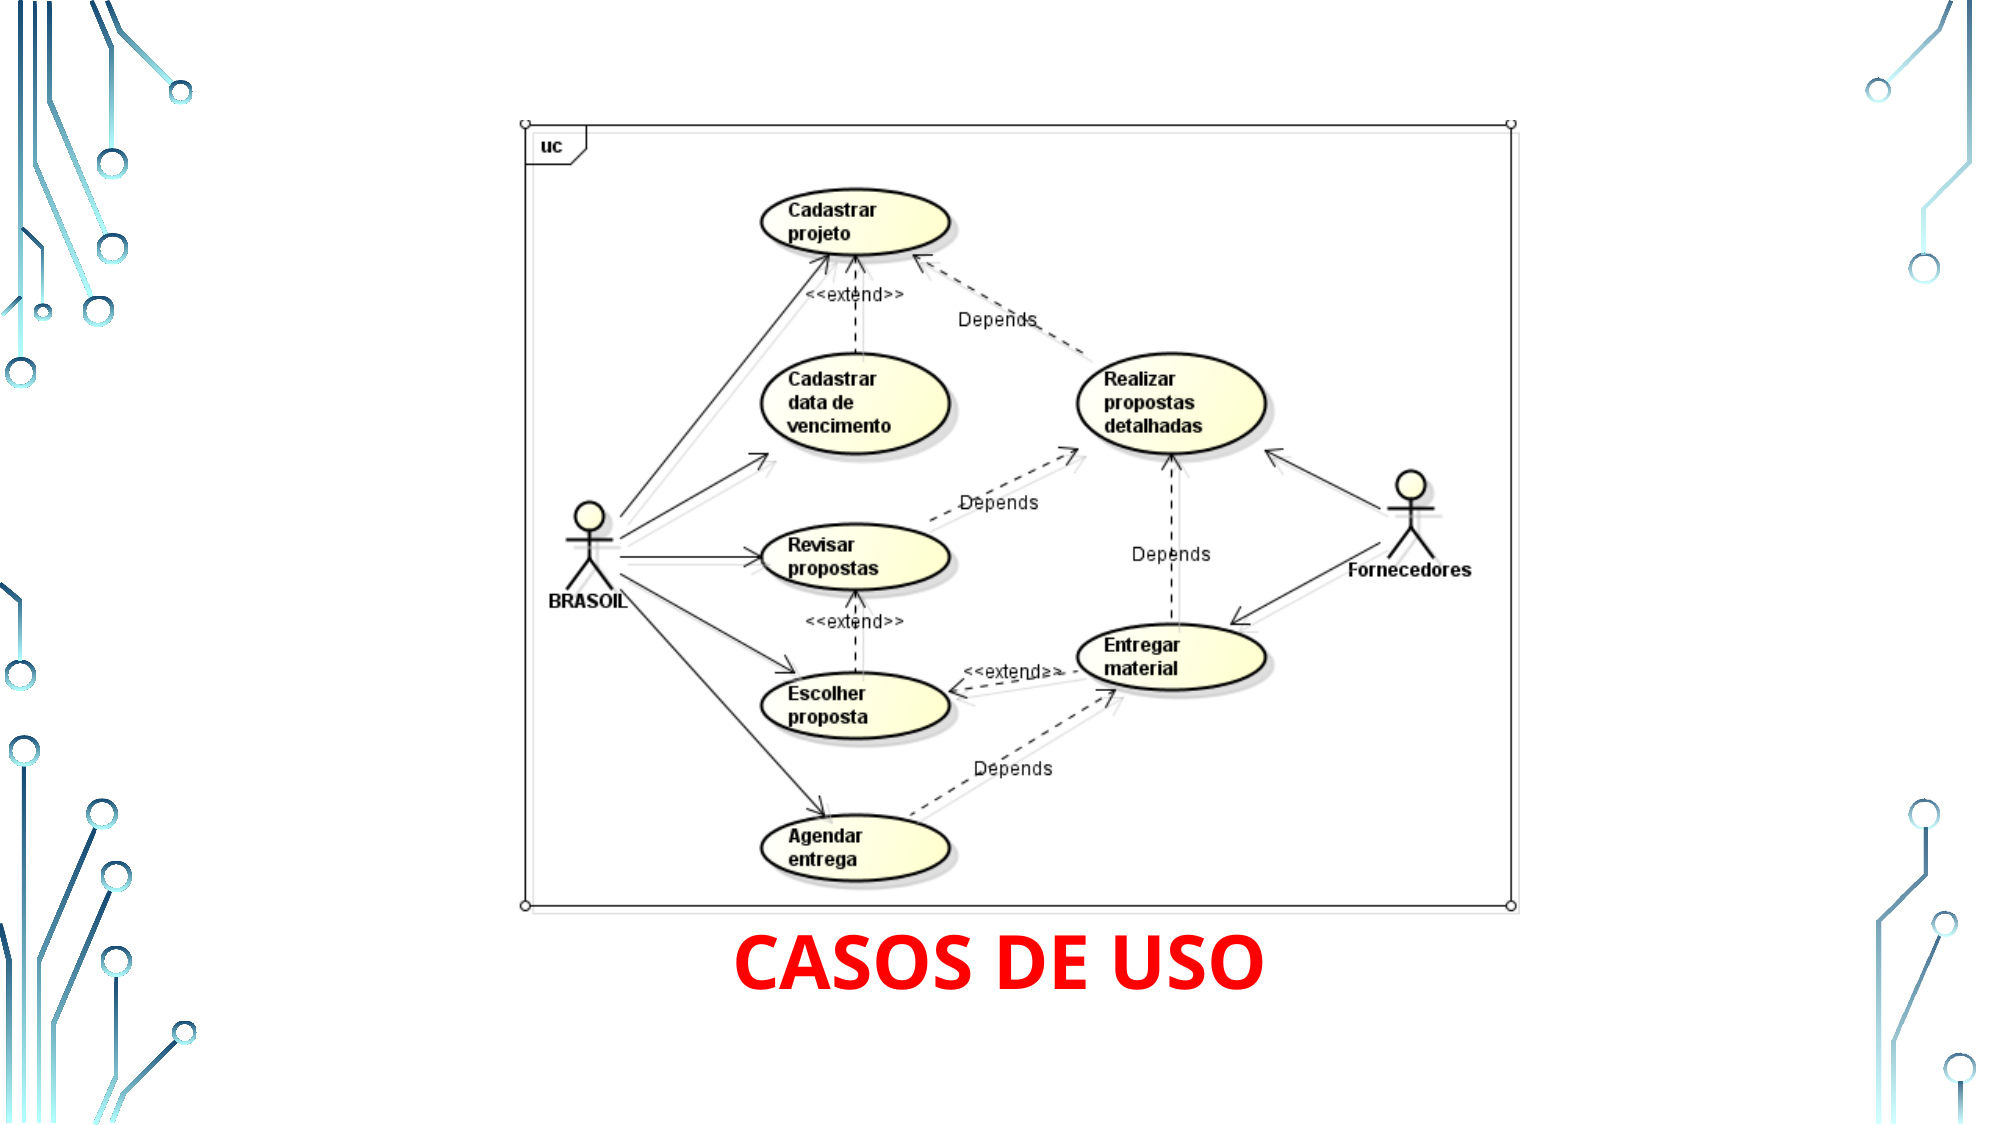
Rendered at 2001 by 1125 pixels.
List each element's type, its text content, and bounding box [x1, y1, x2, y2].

title Casos de uso [187, 889, 1813, 1125]
picture [517, 120, 1520, 922]
